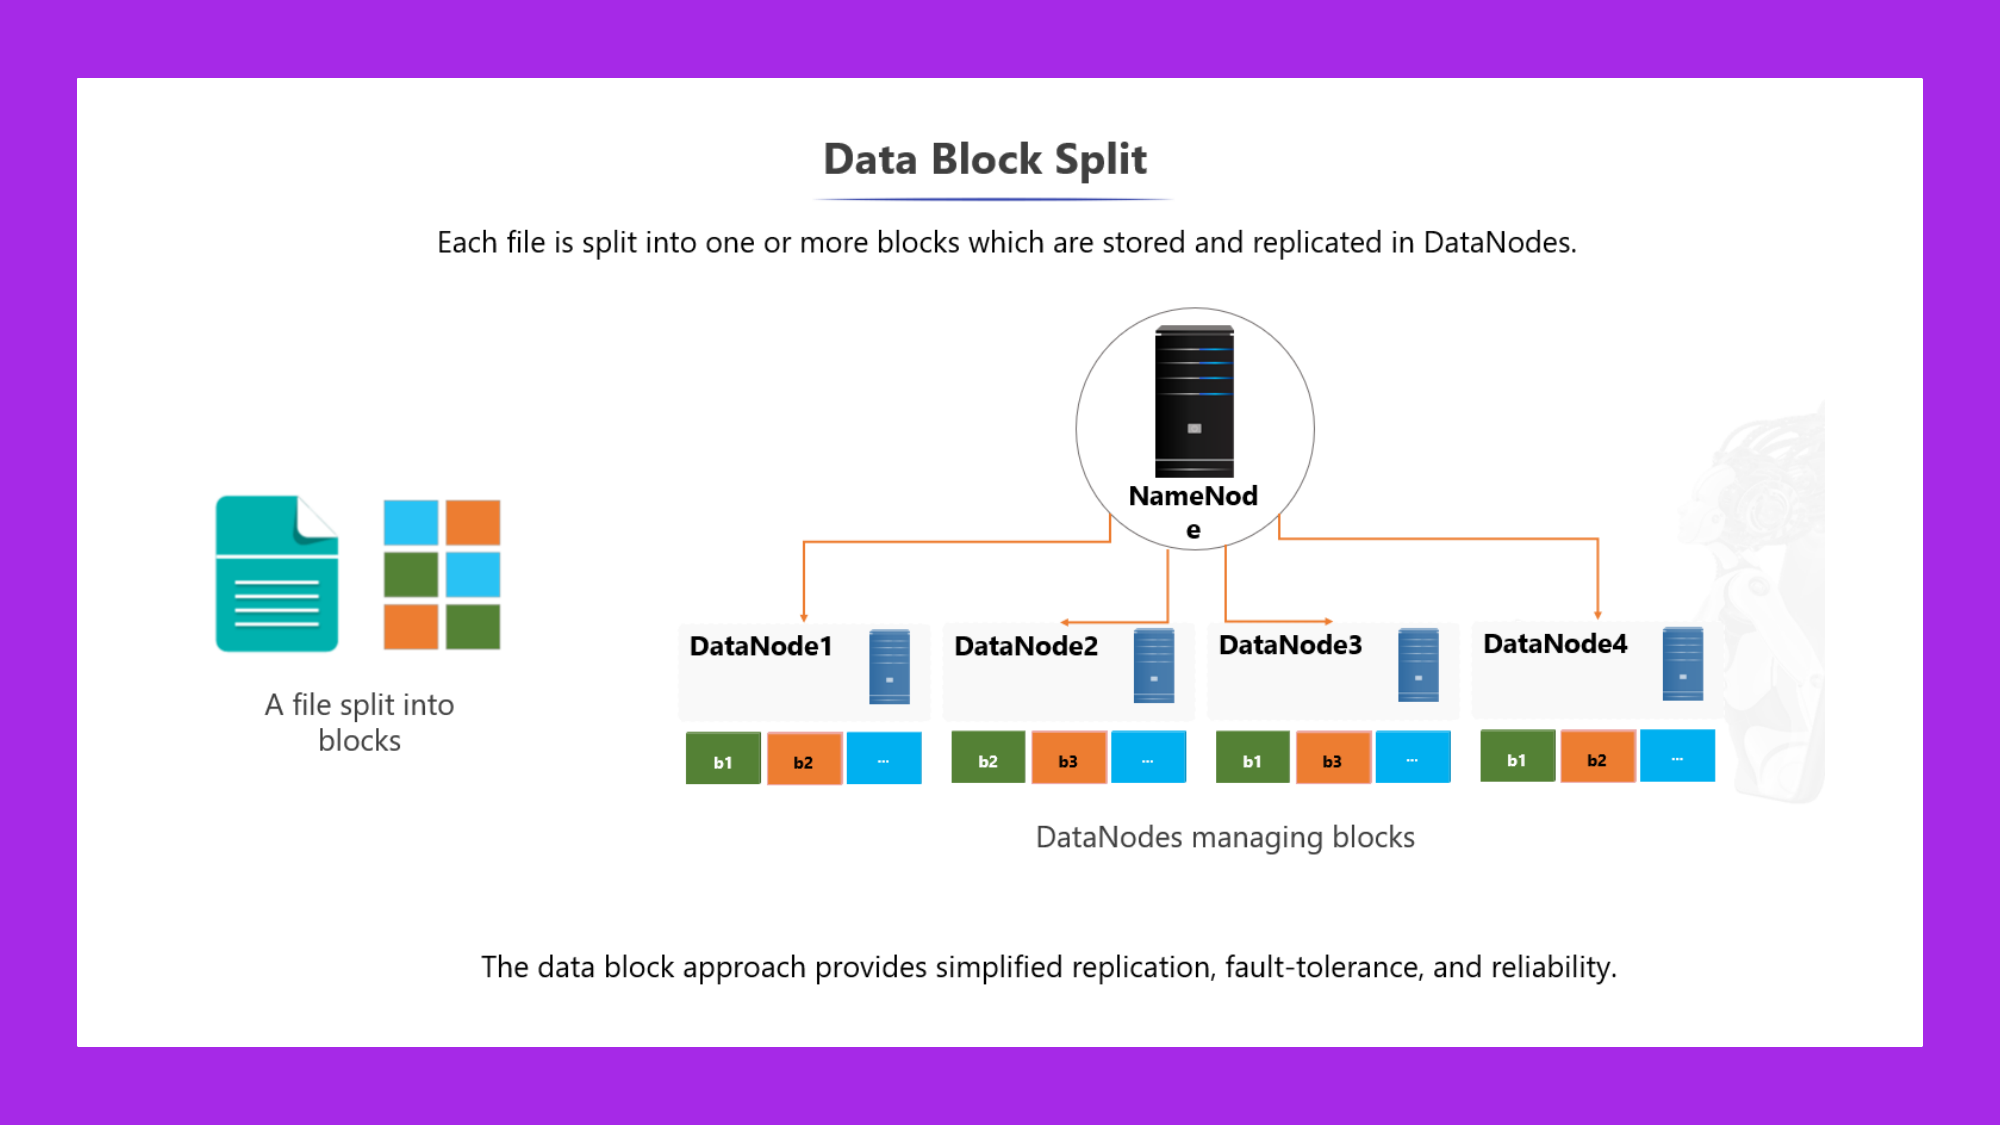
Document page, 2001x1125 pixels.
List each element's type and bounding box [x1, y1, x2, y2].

list [175, 131, 1825, 994]
text_box [0, 0, 2000, 1125]
text_box [77, 78, 1923, 1047]
